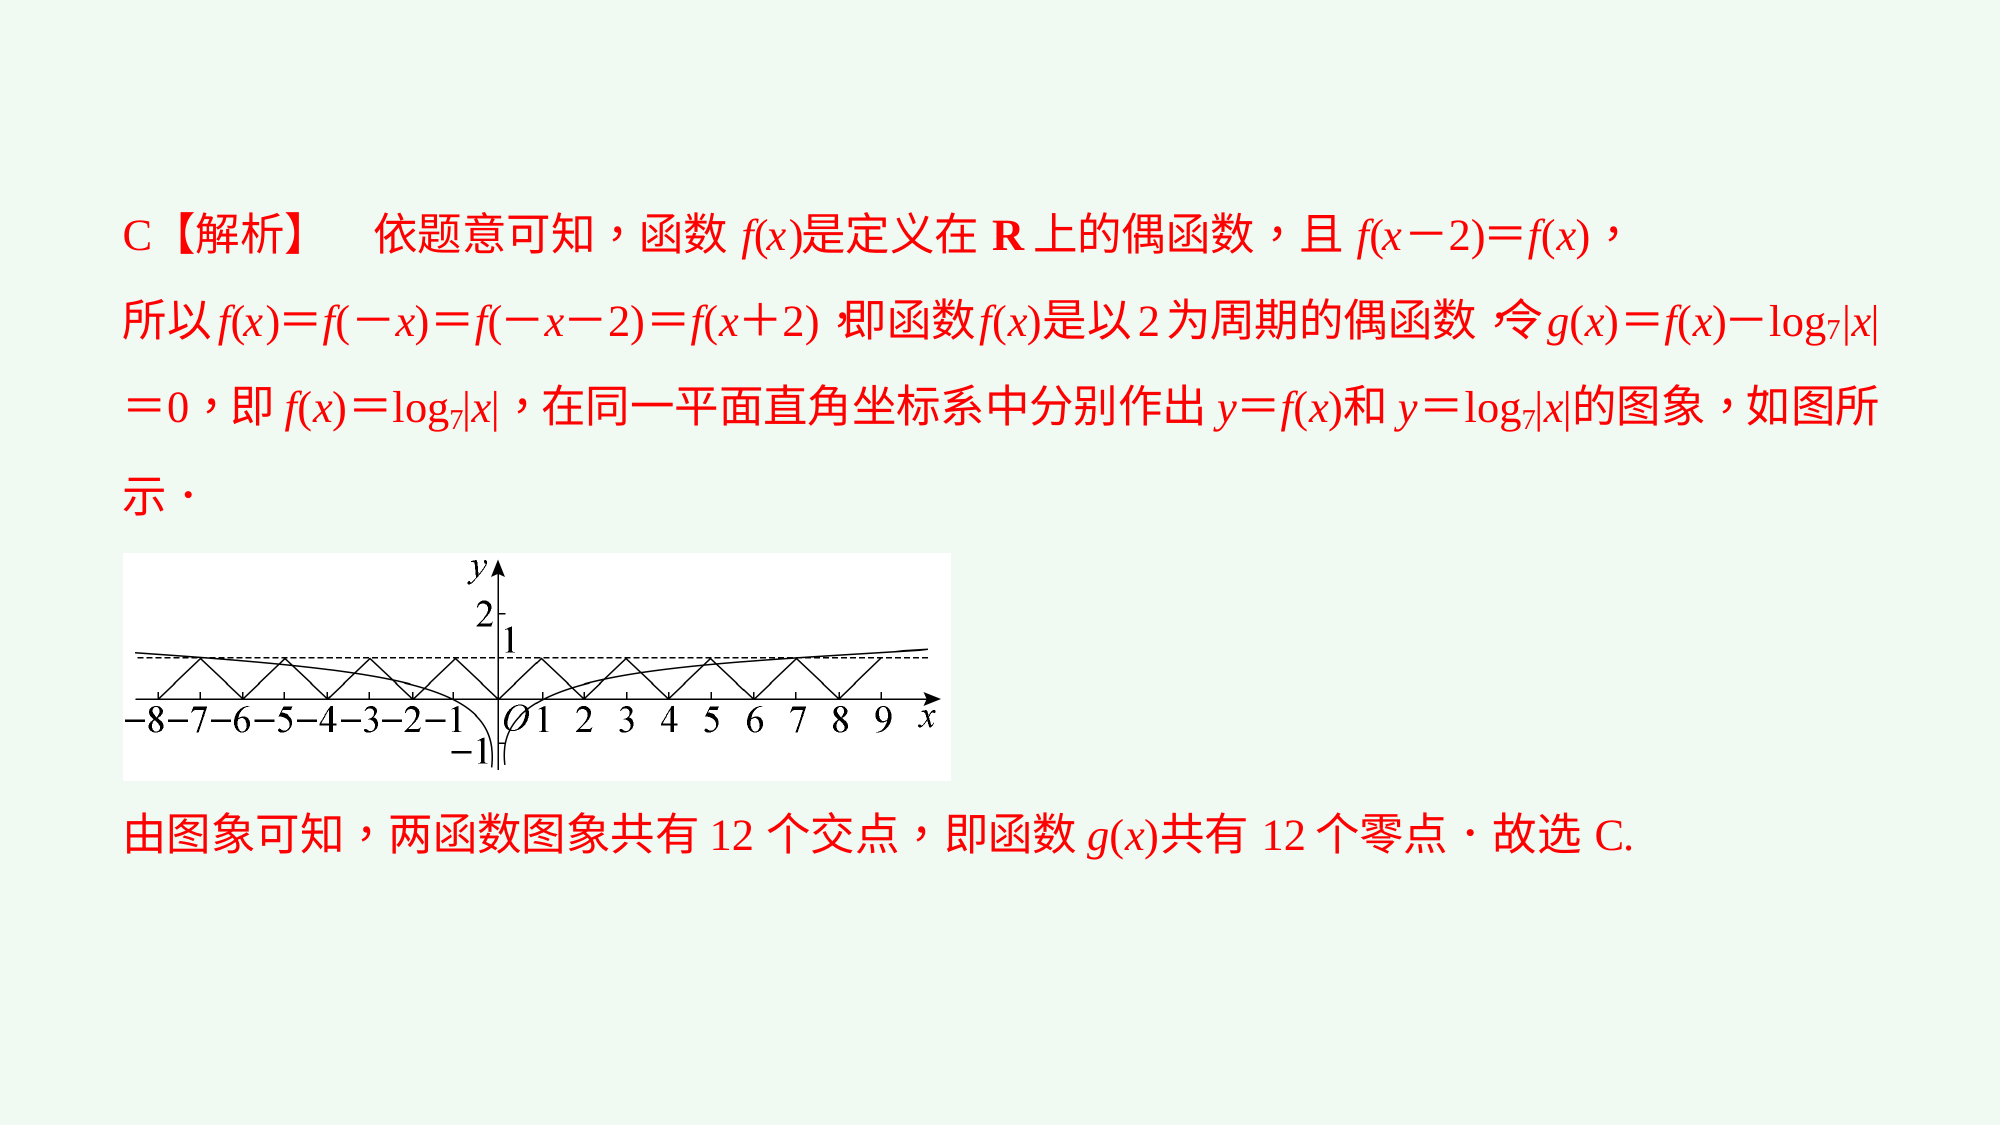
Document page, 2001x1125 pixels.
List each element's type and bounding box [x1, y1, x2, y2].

text_box [122, 205, 1881, 959]
